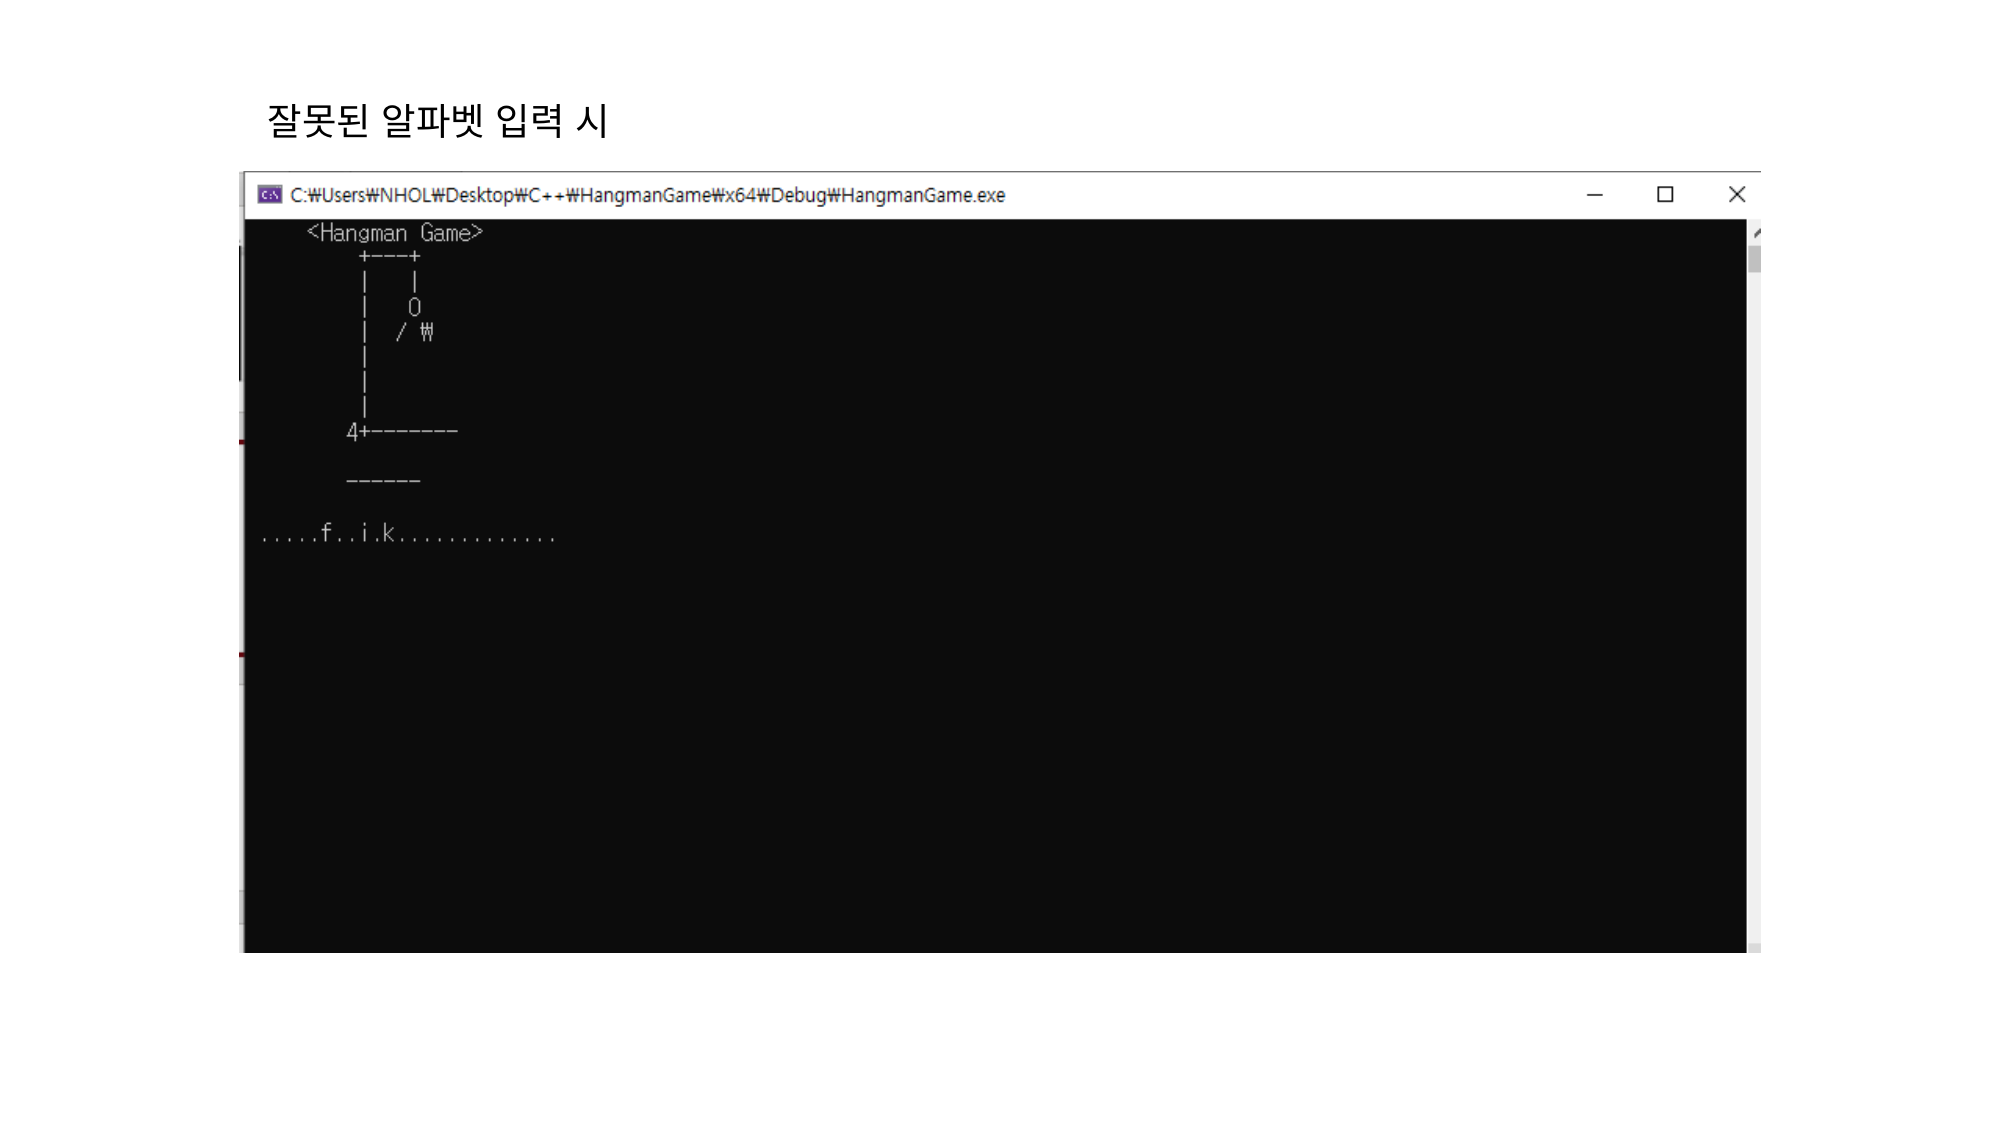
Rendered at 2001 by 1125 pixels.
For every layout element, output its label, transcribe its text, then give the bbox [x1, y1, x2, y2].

picture [239, 171, 1761, 954]
text_box 잘못된 알파벳 입력 시 [253, 90, 1092, 151]
